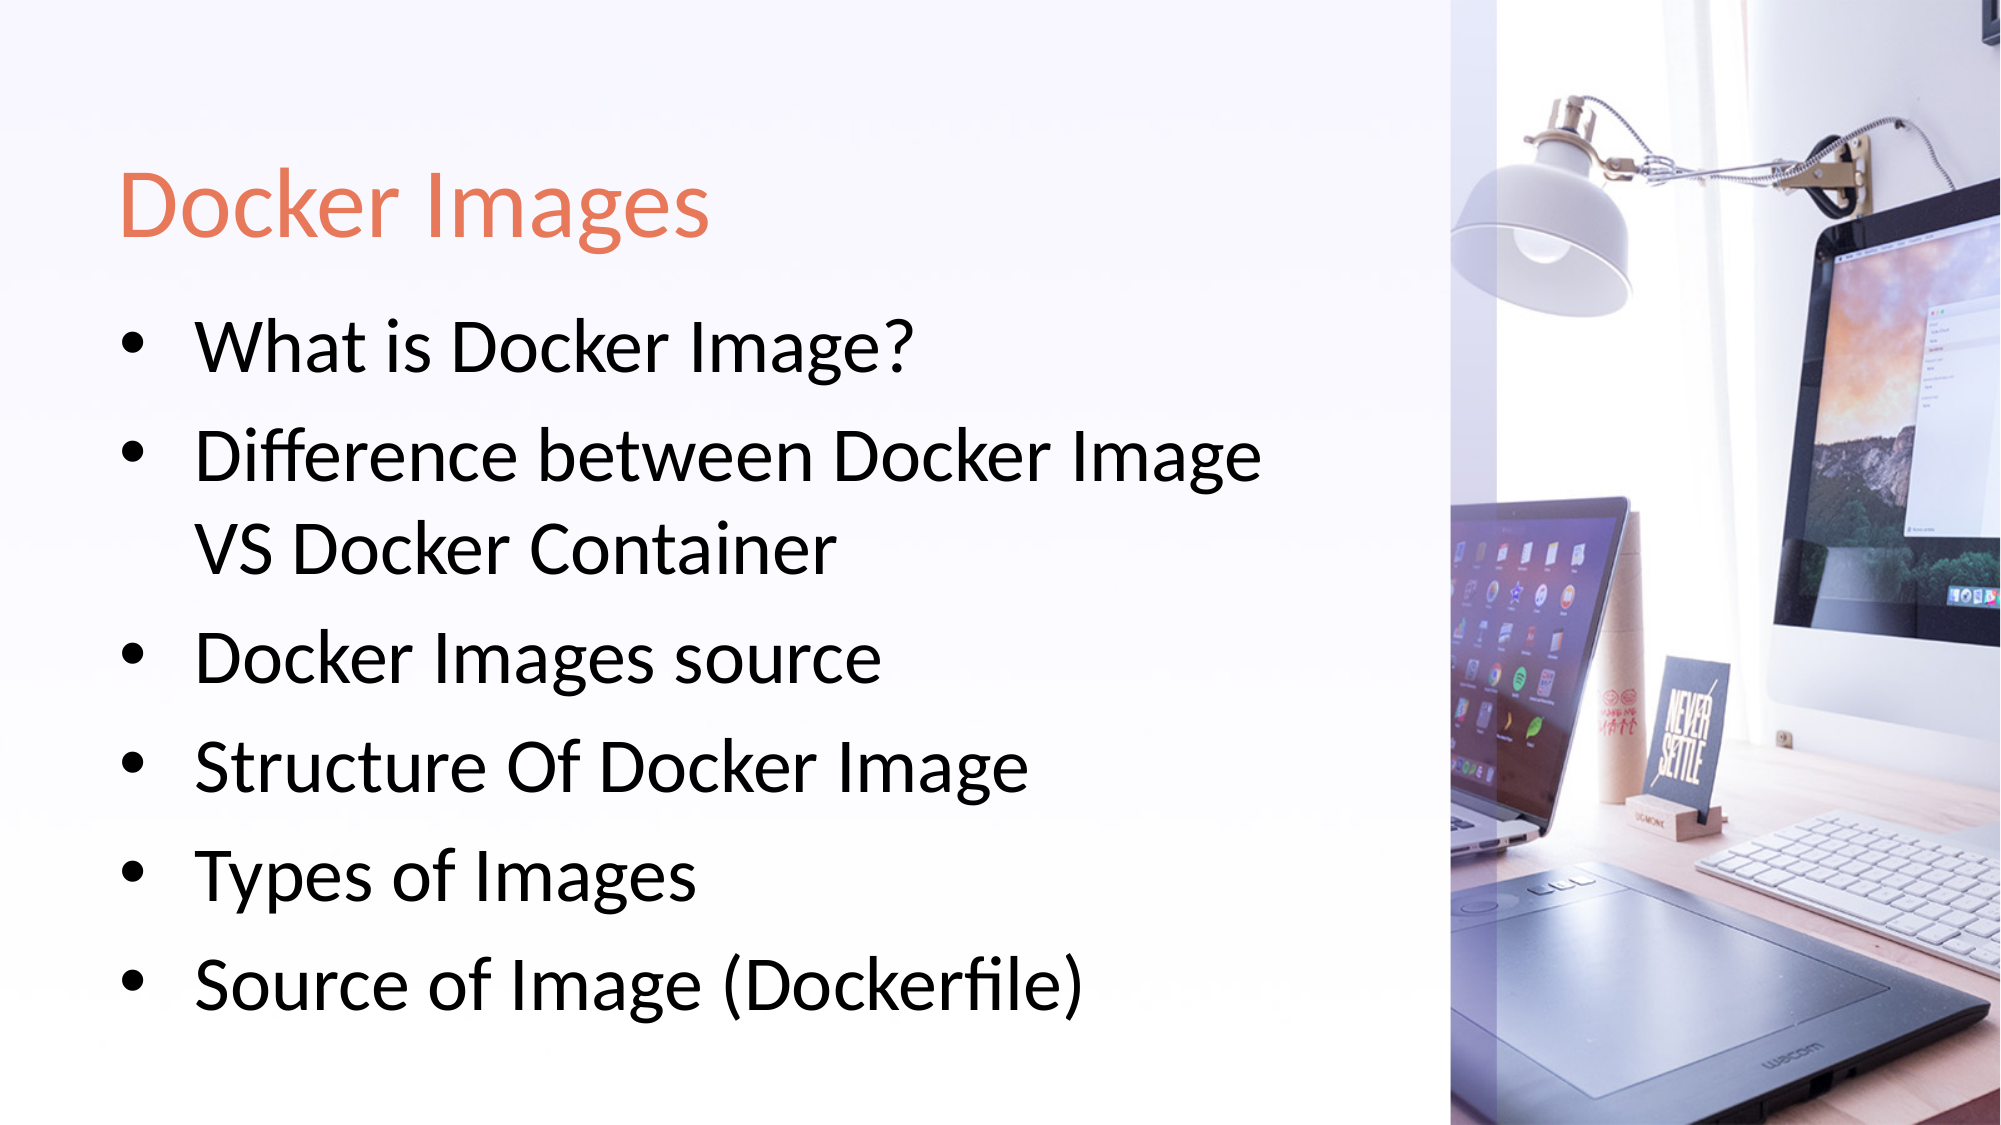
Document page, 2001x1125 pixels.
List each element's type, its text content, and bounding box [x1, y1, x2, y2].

list What is Docker Image? Difference between Docker Image VS Docker Container Docker Images source Structure Of Docker Image Types of Images Source of Image (Dockerfile) [104, 287, 1521, 1055]
title Docker Images [102, 117, 1514, 277]
picture [0, 0, 2001, 1125]
